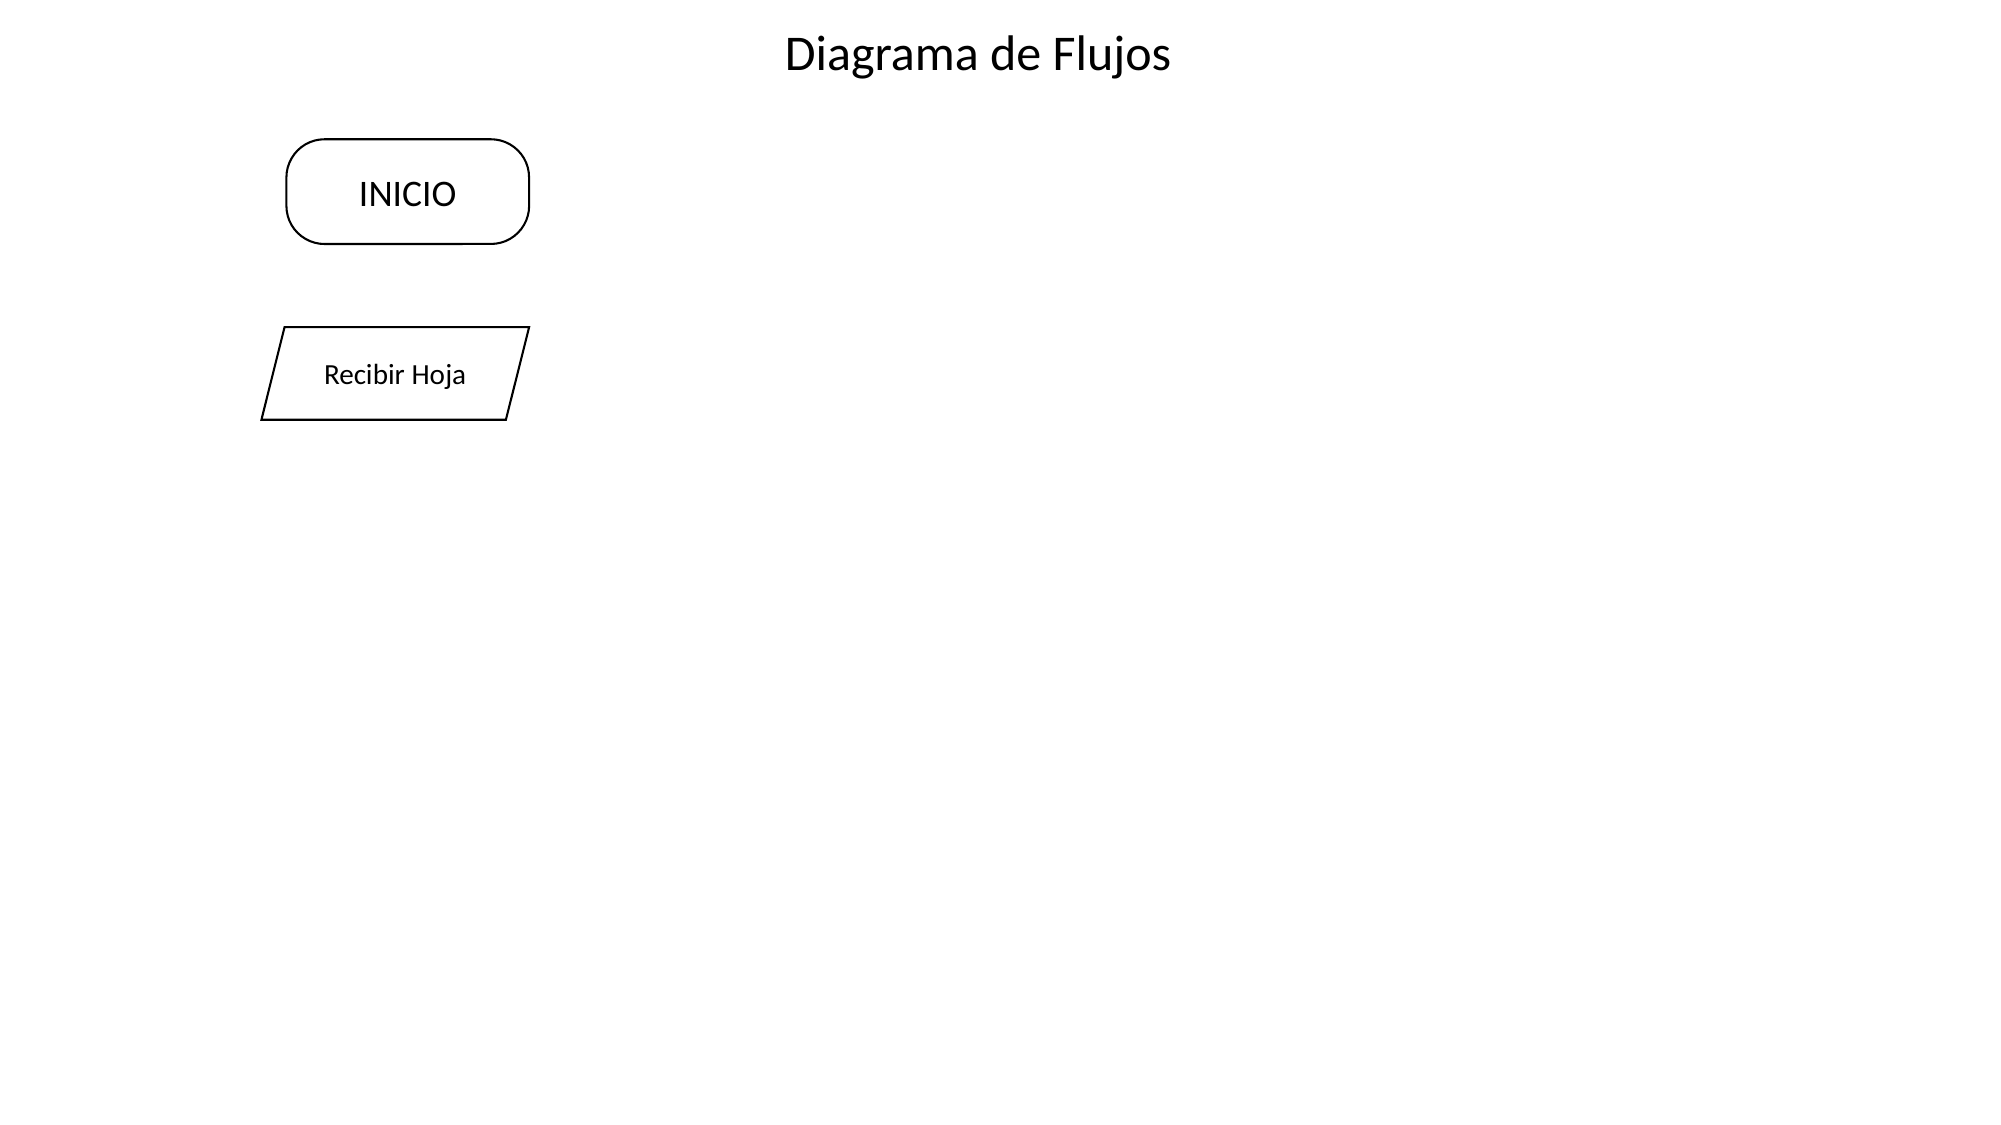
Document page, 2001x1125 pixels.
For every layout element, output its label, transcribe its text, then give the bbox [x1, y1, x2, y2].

text_box INICIO [285, 138, 531, 246]
text_box Recibir Hoja [260, 326, 531, 421]
subtitle Diagrama de Flujos [601, 19, 1355, 90]
